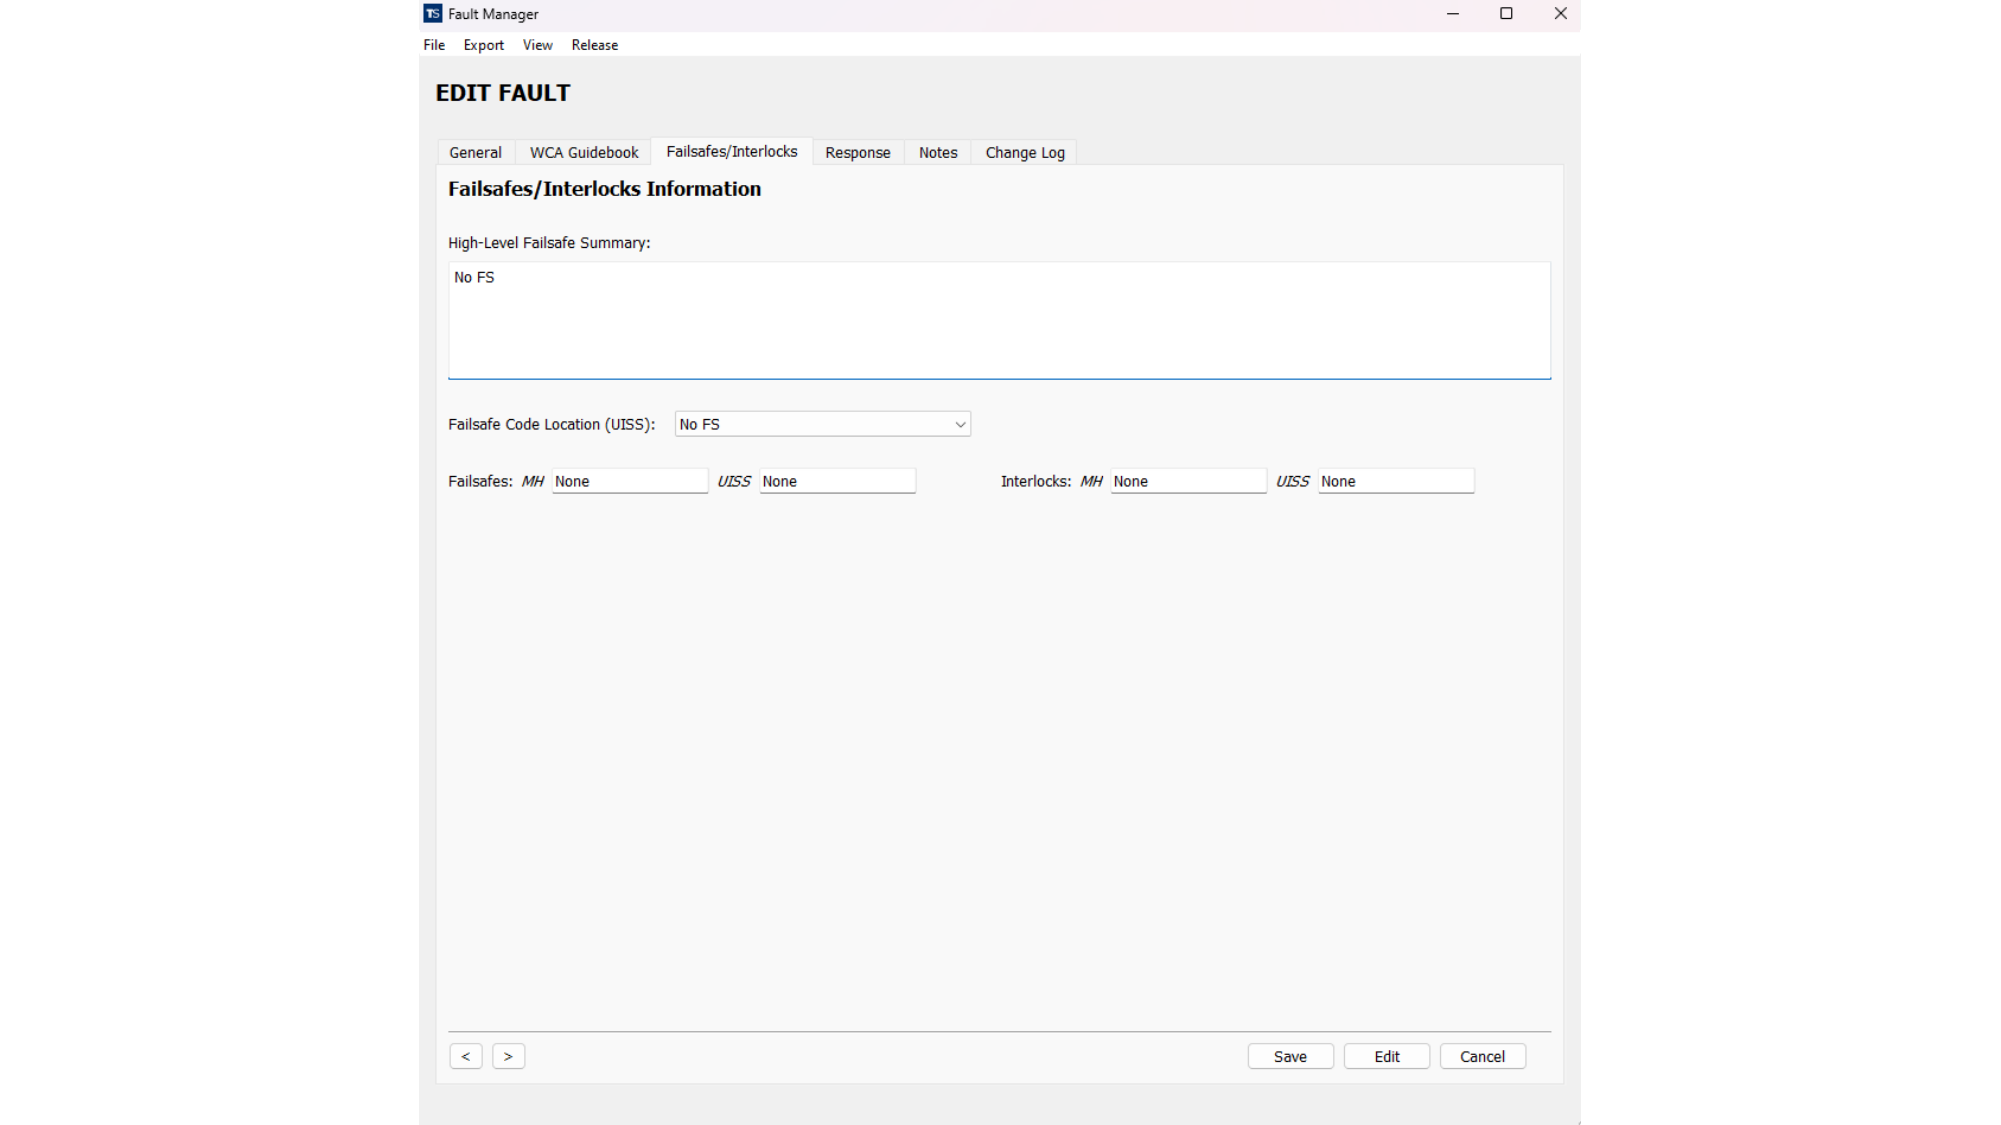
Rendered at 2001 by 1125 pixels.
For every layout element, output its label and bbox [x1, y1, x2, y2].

picture [419, 0, 1581, 1125]
